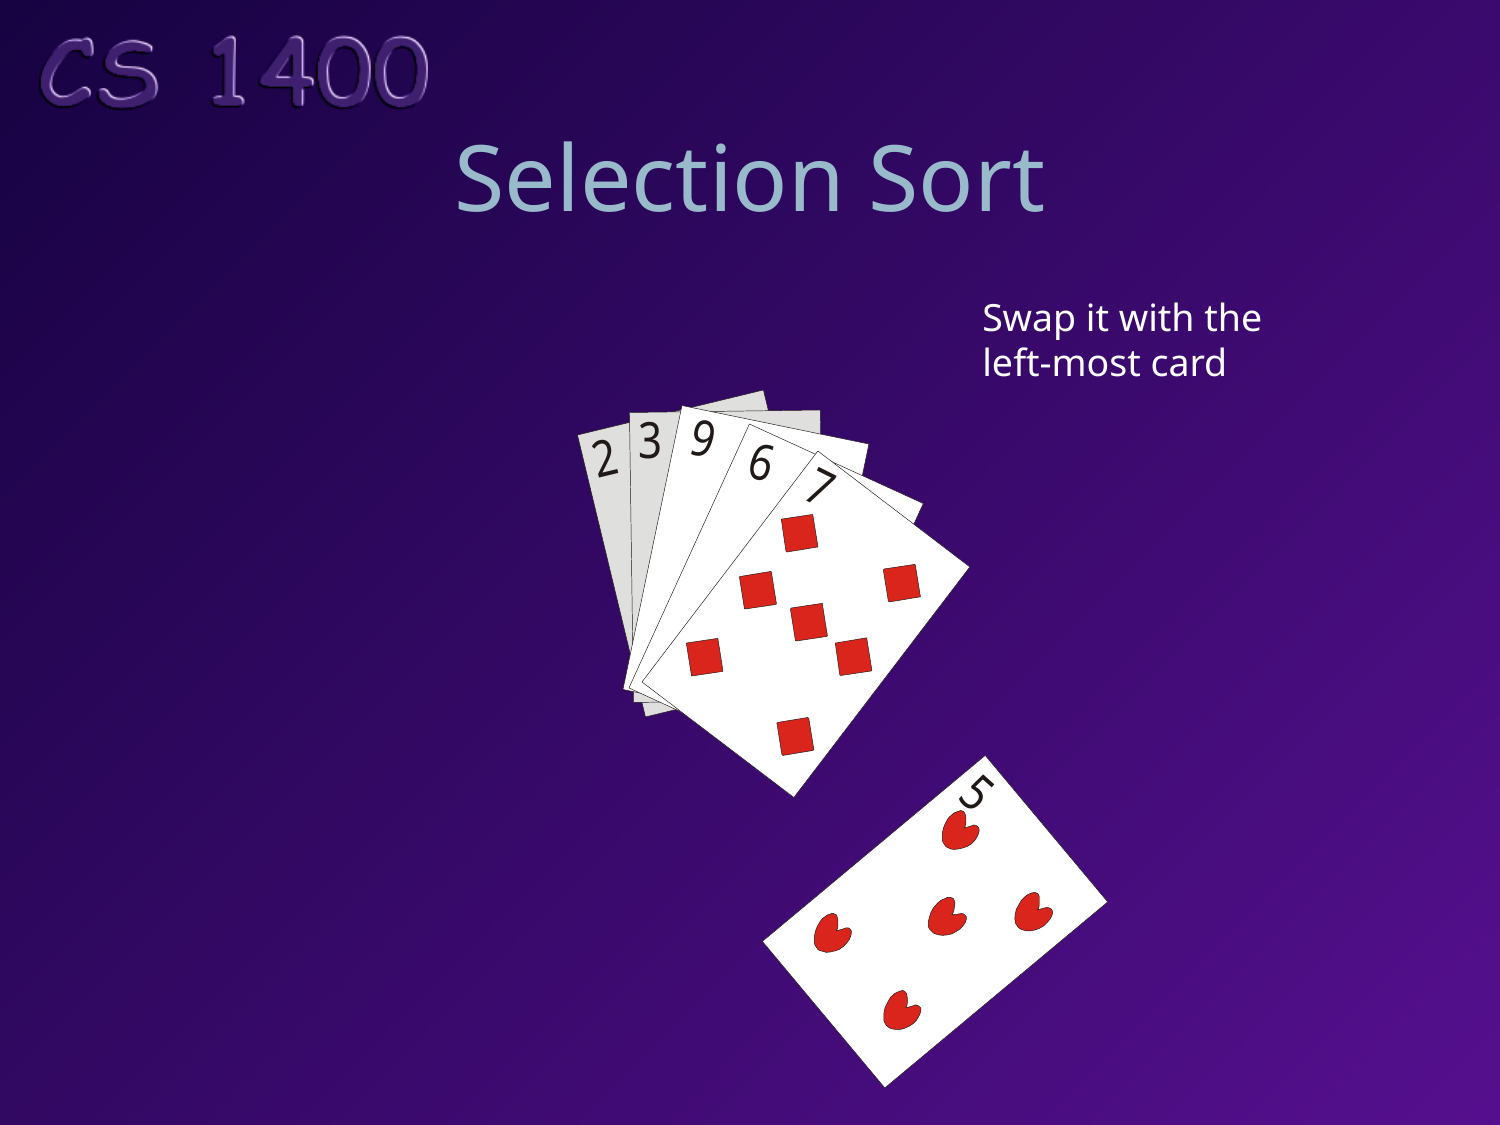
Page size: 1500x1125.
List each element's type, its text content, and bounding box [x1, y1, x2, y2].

title Selection Sort [112, 87, 1388, 263]
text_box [574, 387, 1111, 1091]
text_box Swap it with the left-most card [967, 286, 1288, 392]
picture [0, 0, 1500, 1125]
